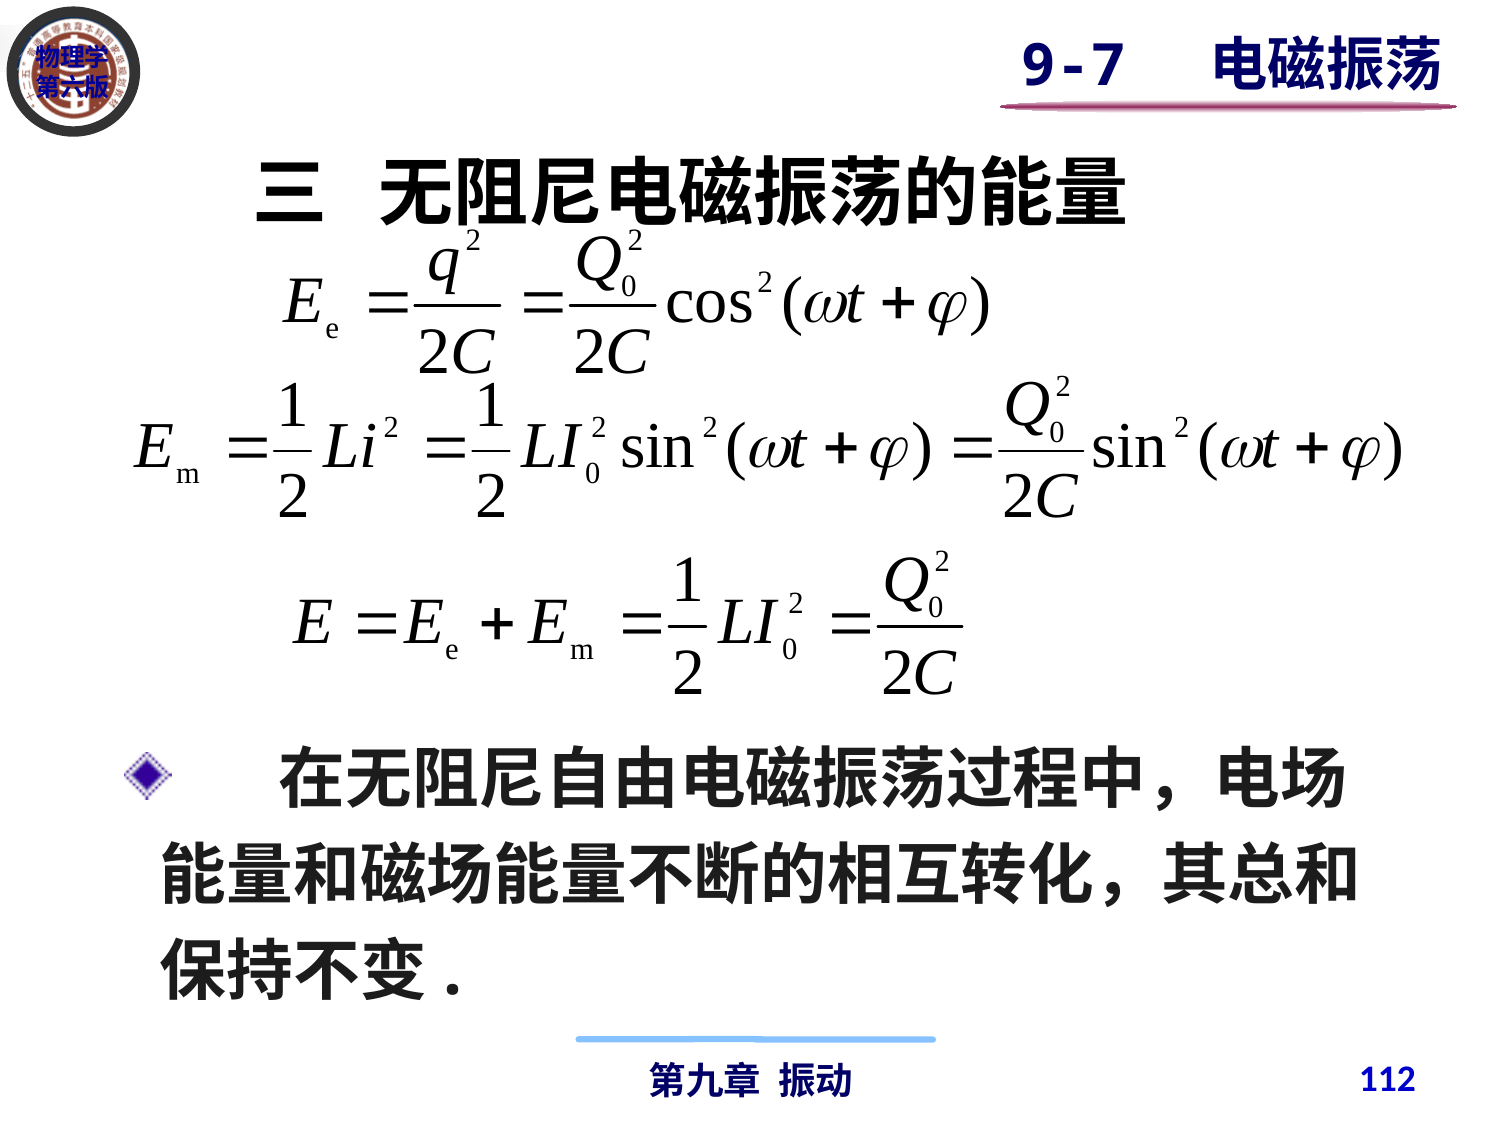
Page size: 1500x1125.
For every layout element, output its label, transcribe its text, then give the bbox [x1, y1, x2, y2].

text_box [999, 99, 1457, 114]
text_box 9-7 电磁振荡 [1005, 19, 1458, 105]
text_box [124, 362, 1413, 529]
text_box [283, 537, 976, 705]
picture [124, 752, 172, 800]
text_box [273, 215, 1001, 360]
picture [17, 17, 129, 126]
text_box 三 无阻尼电磁振荡的能量 [237, 137, 1238, 243]
text_box 在无阻尼自由电磁振荡过程中，电场能量和磁场能量不断的相互转化，其总和保持不变. [109, 712, 1413, 1015]
